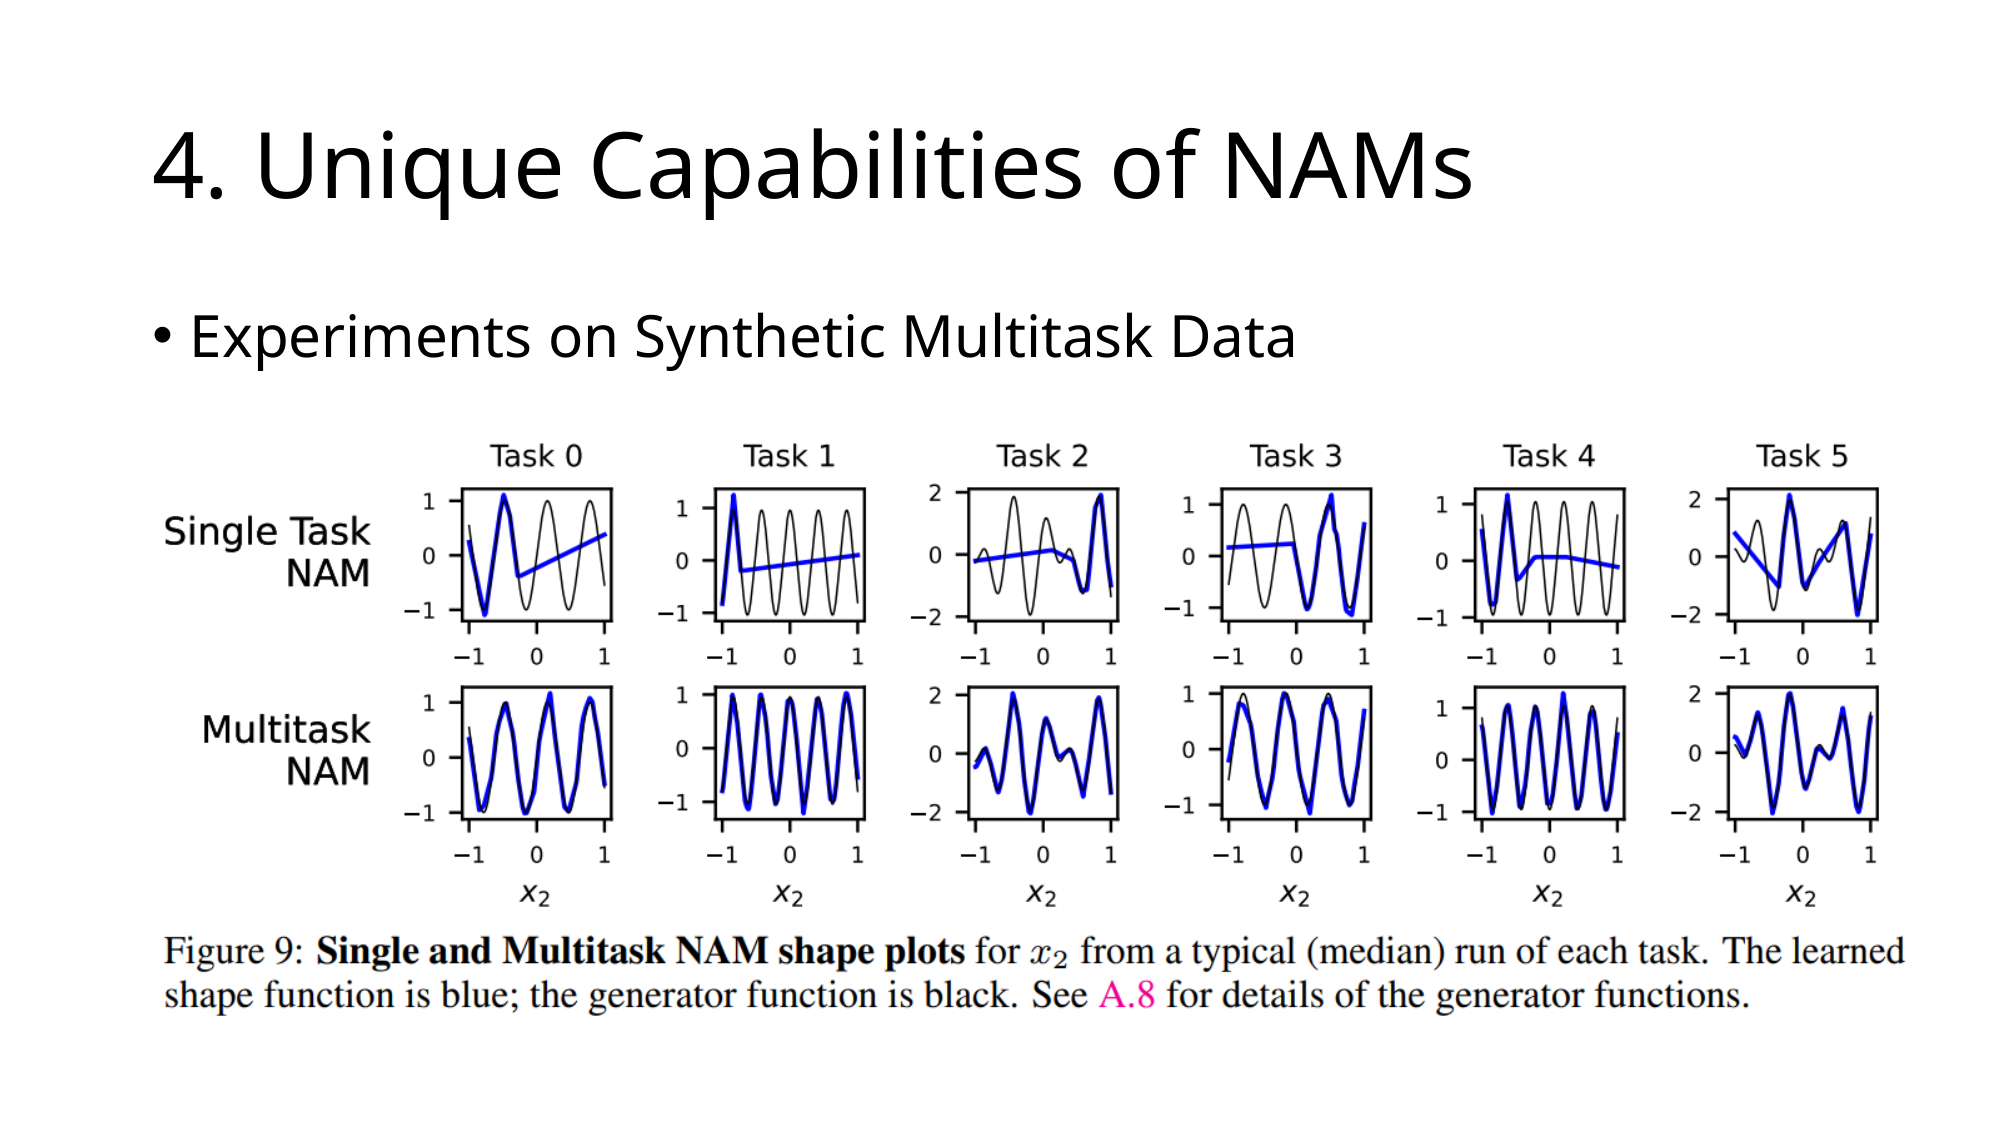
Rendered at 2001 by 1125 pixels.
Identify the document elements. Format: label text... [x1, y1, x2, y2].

title 4. Unique Capabilities of NAMs [137, 59, 1863, 278]
list Experiments on Synthetic Multitask Data [137, 299, 1899, 401]
picture [107, 401, 1929, 1036]
